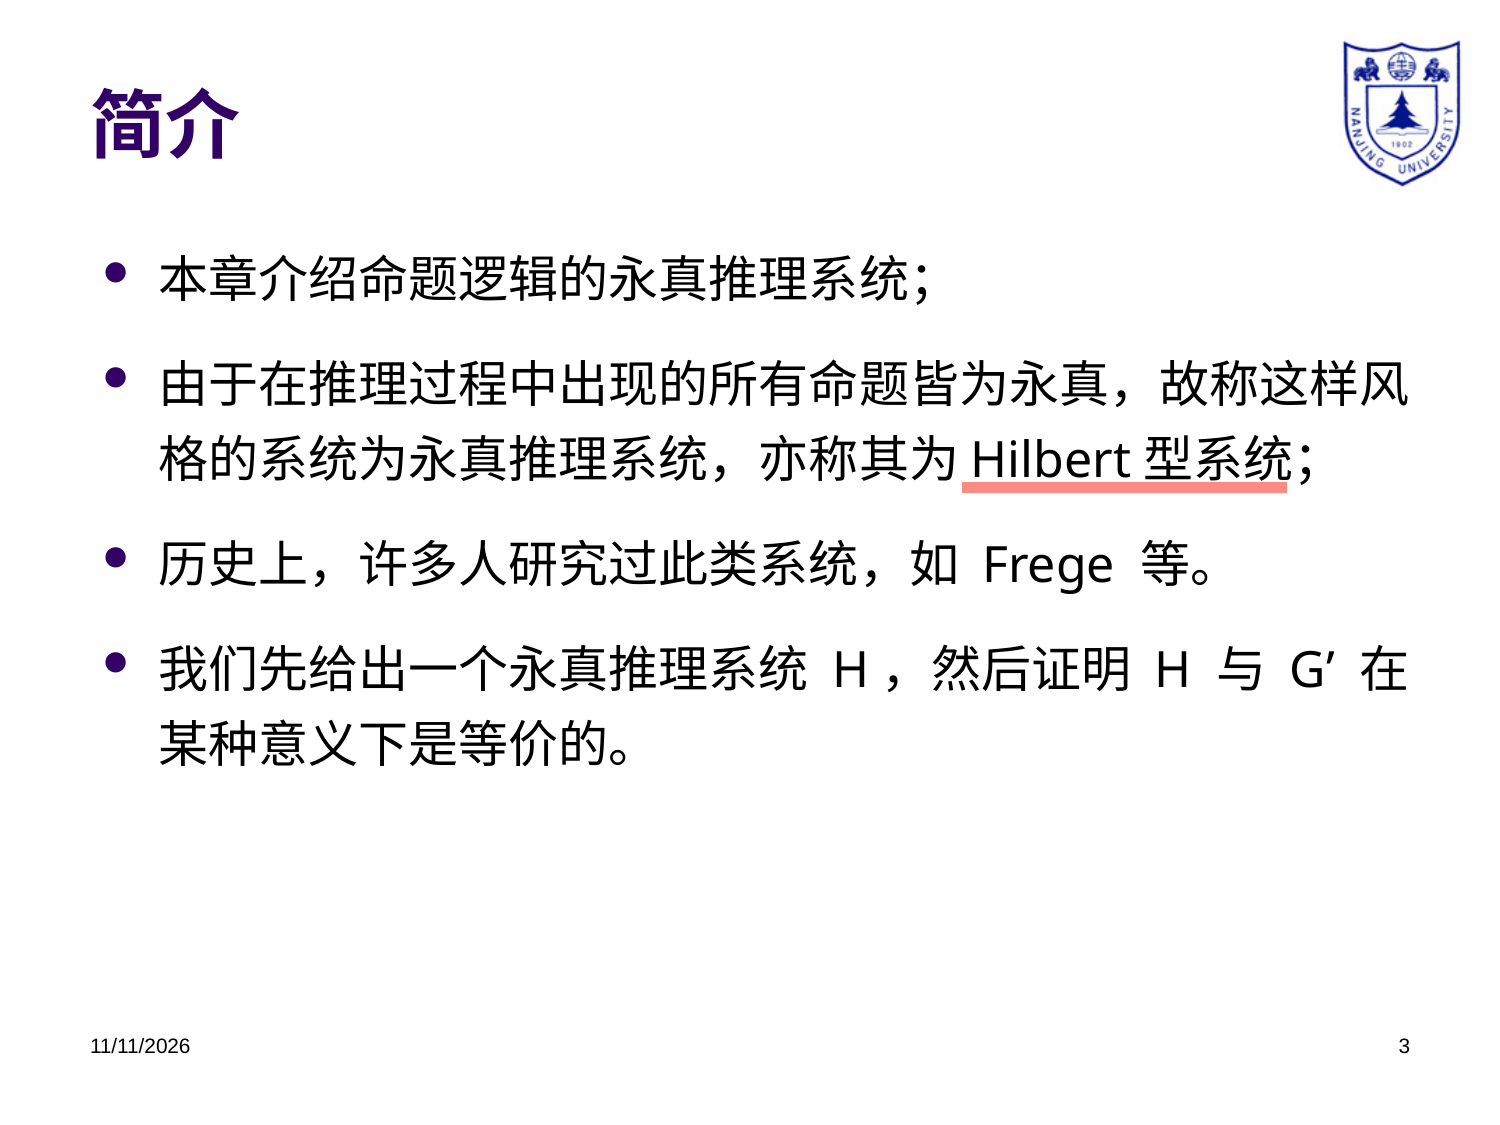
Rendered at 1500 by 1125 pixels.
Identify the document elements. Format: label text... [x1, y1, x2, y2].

slide_number 3 [1074, 1025, 1425, 1100]
picture [1337, 37, 1467, 189]
list 本章介绍命题逻辑的永真推理系统； 由于在推理过程中出现的所有命题皆为永真，故称这样风格的系统为永真推理系统，亦称其为Hilbert型系统； 历史上，许多人研究过此类系统，如 Frege 等。 我们先给出一个永真推理系统 H，然后证明 H 与 G’ 在某种意义下是等价的。 [87, 224, 1438, 975]
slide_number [75, 1025, 425, 1100]
title 简介 [75, 20, 1313, 175]
